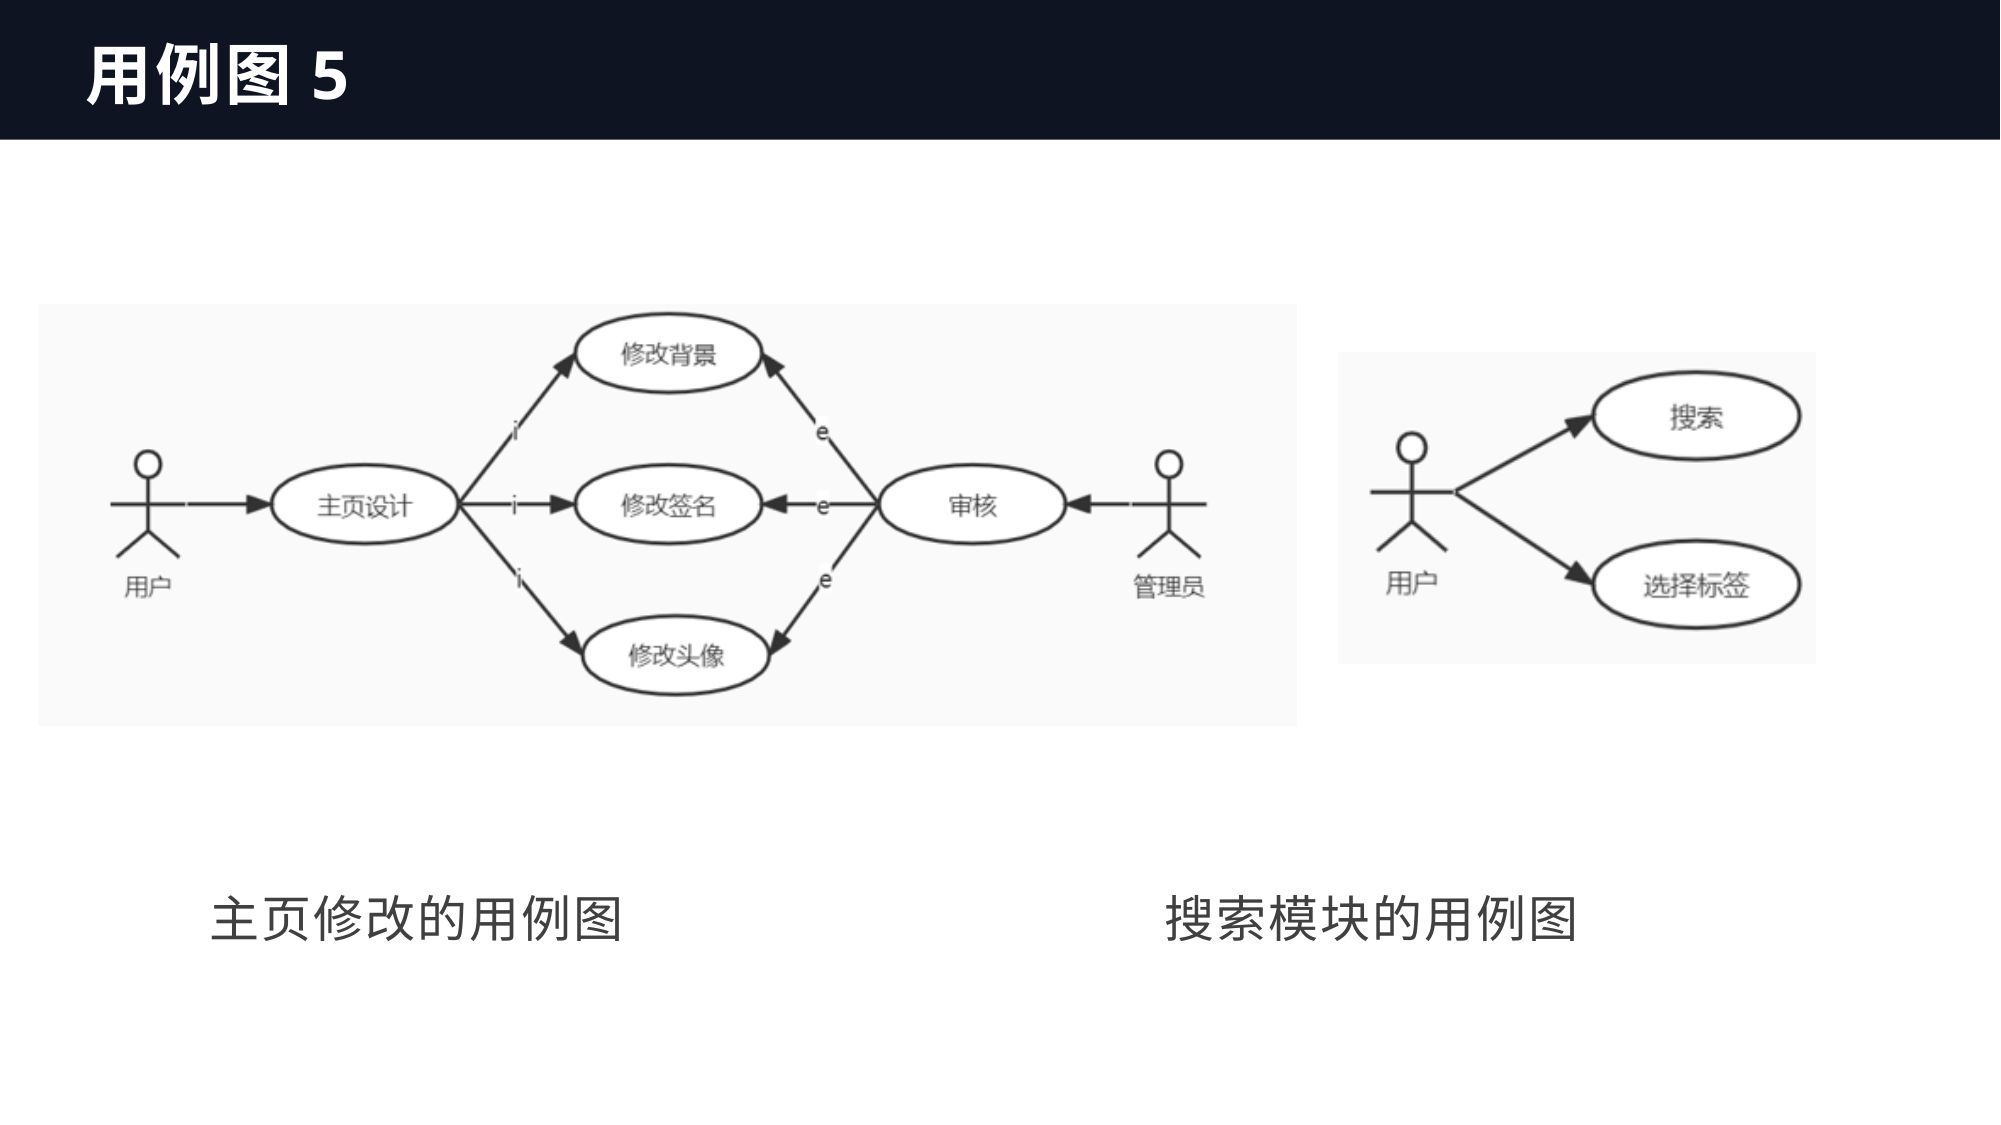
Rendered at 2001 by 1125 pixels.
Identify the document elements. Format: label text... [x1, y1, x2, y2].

text_box 主页修改的用例图 [198, 791, 961, 1051]
text_box 用例图5 [75, 22, 1925, 123]
text_box [0, 0, 2000, 141]
picture [38, 304, 1297, 726]
text_box 搜索模块的用例图 [1153, 791, 1915, 1051]
picture [1338, 352, 1816, 664]
